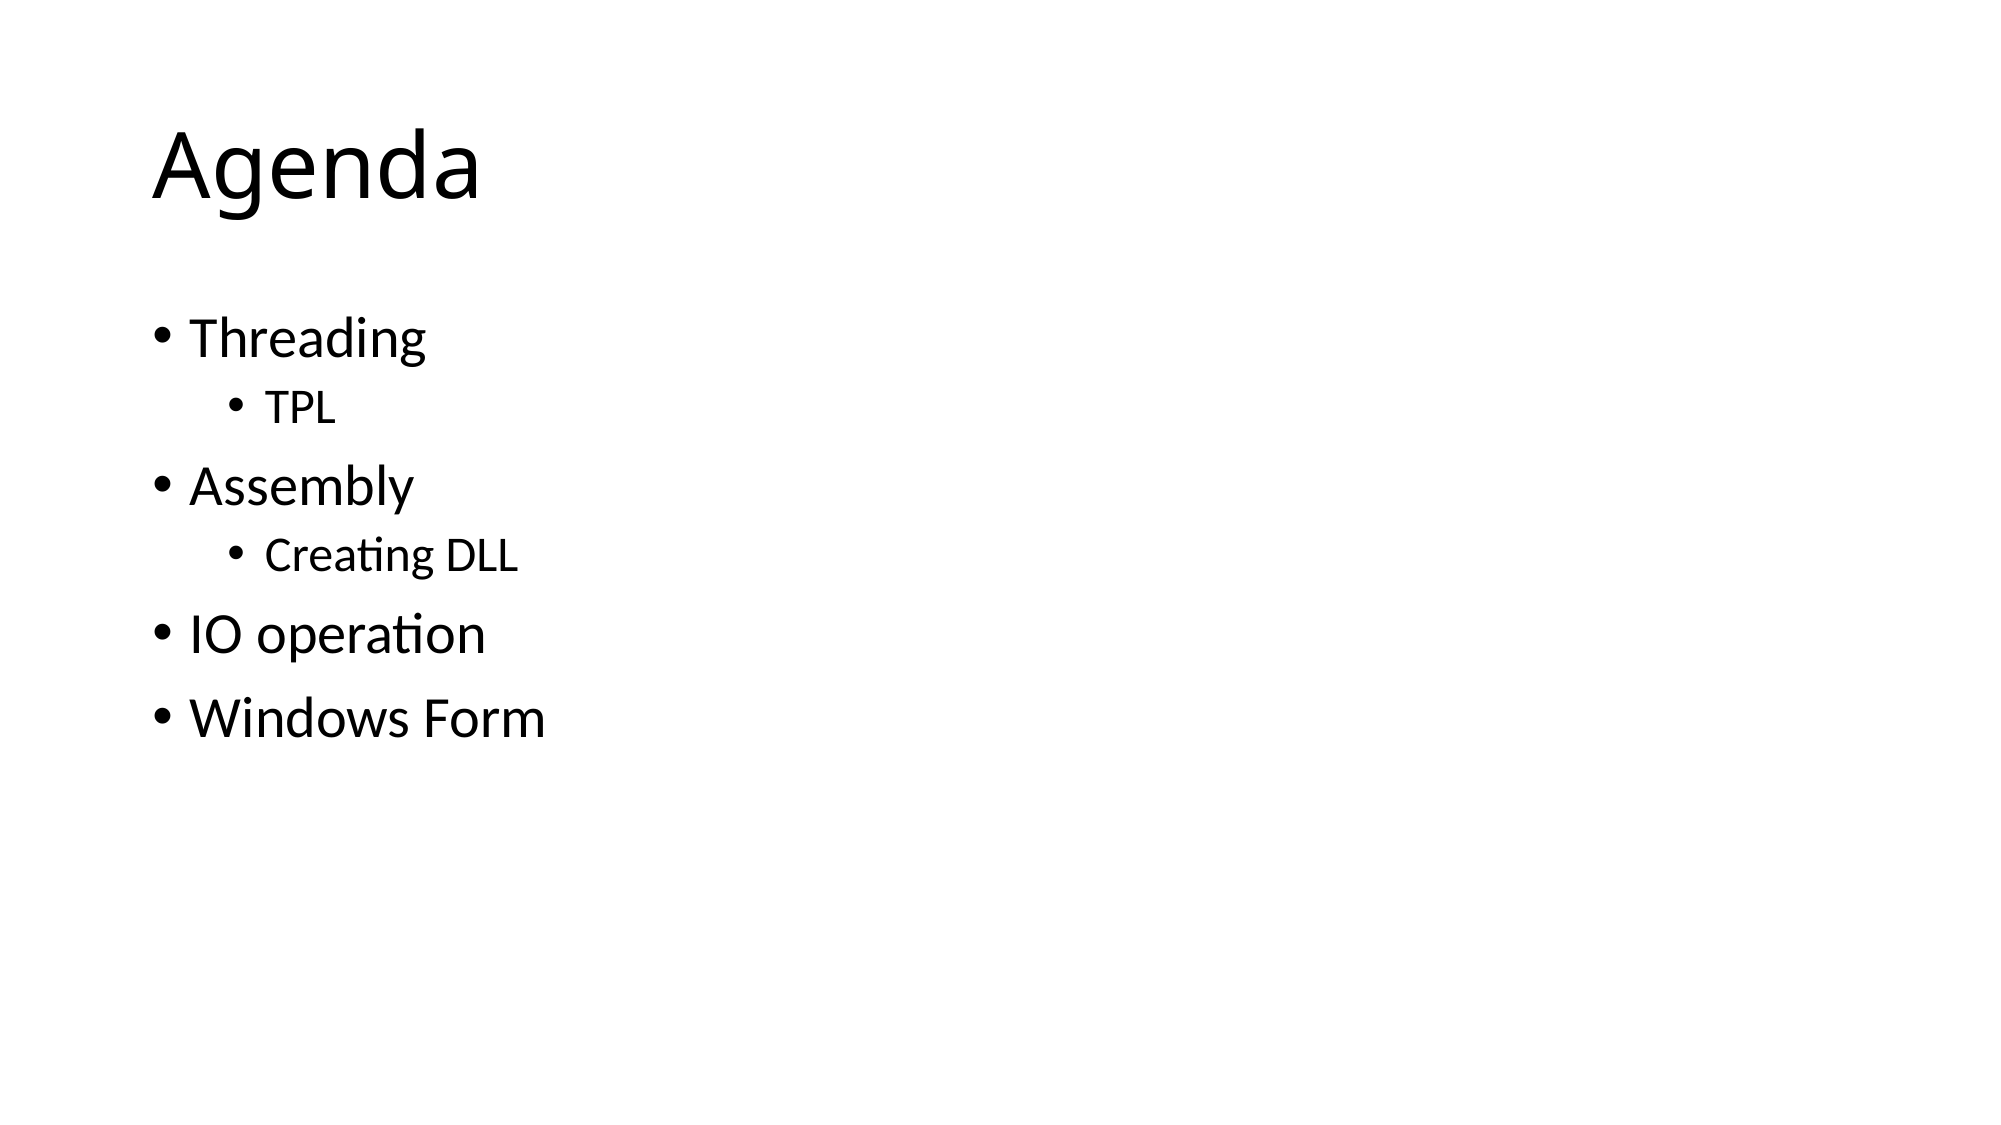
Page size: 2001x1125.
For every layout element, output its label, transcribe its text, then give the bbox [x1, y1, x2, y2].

list Threading TPL Assembly Creating DLL IO operation Windows Form [137, 299, 1863, 1014]
title Agenda [137, 59, 1863, 278]
